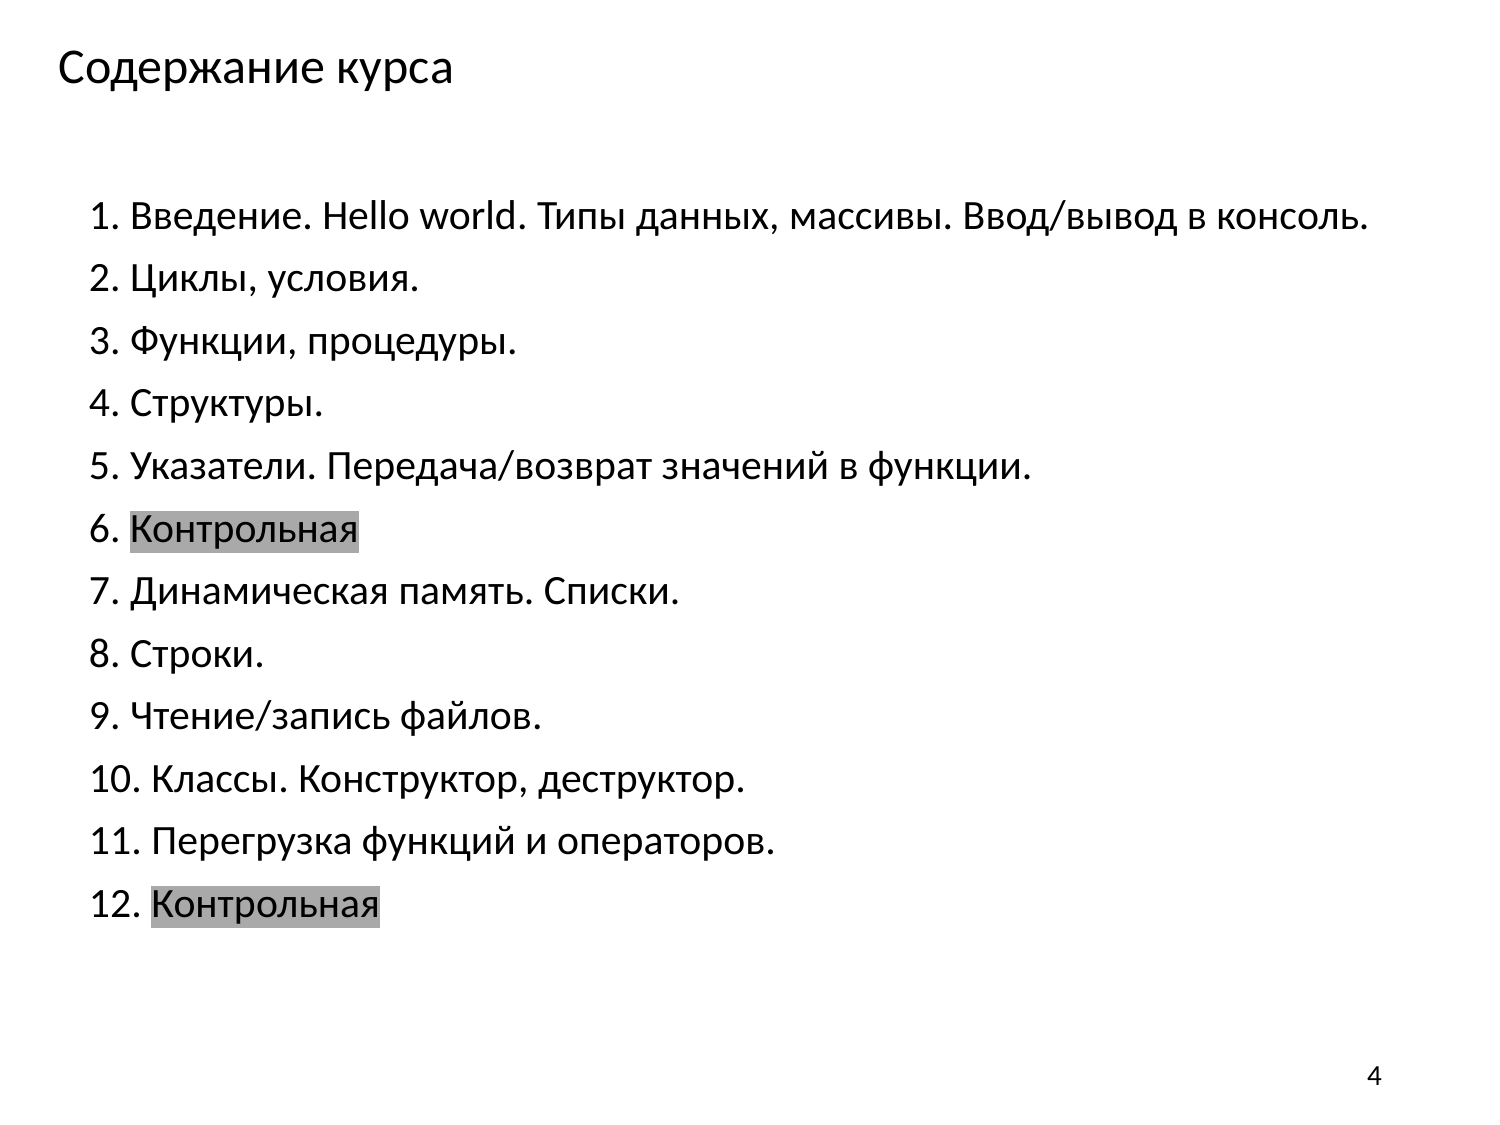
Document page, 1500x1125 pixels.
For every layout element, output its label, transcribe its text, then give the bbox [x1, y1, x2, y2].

text_box 1. Введение. Hello world. Типы данных, массивы. Ввод/вывод в консоль. 2. Циклы, условия. 3. Функции, процедуры. 4. Структуры. 5. Указатели. Передача/возврат значений в функции. 6. Контрольная 7. Динамическая память. Списки. 8. Строки. 9. Чтение/запись файлов. 10. Классы. Конструктор, деструктор. 11. Перегрузка функций и операторов. 12. Контрольная [74, 130, 1454, 996]
text_box Содержание курса [43, 26, 470, 101]
slide_number 4 [1059, 1043, 1397, 1104]
